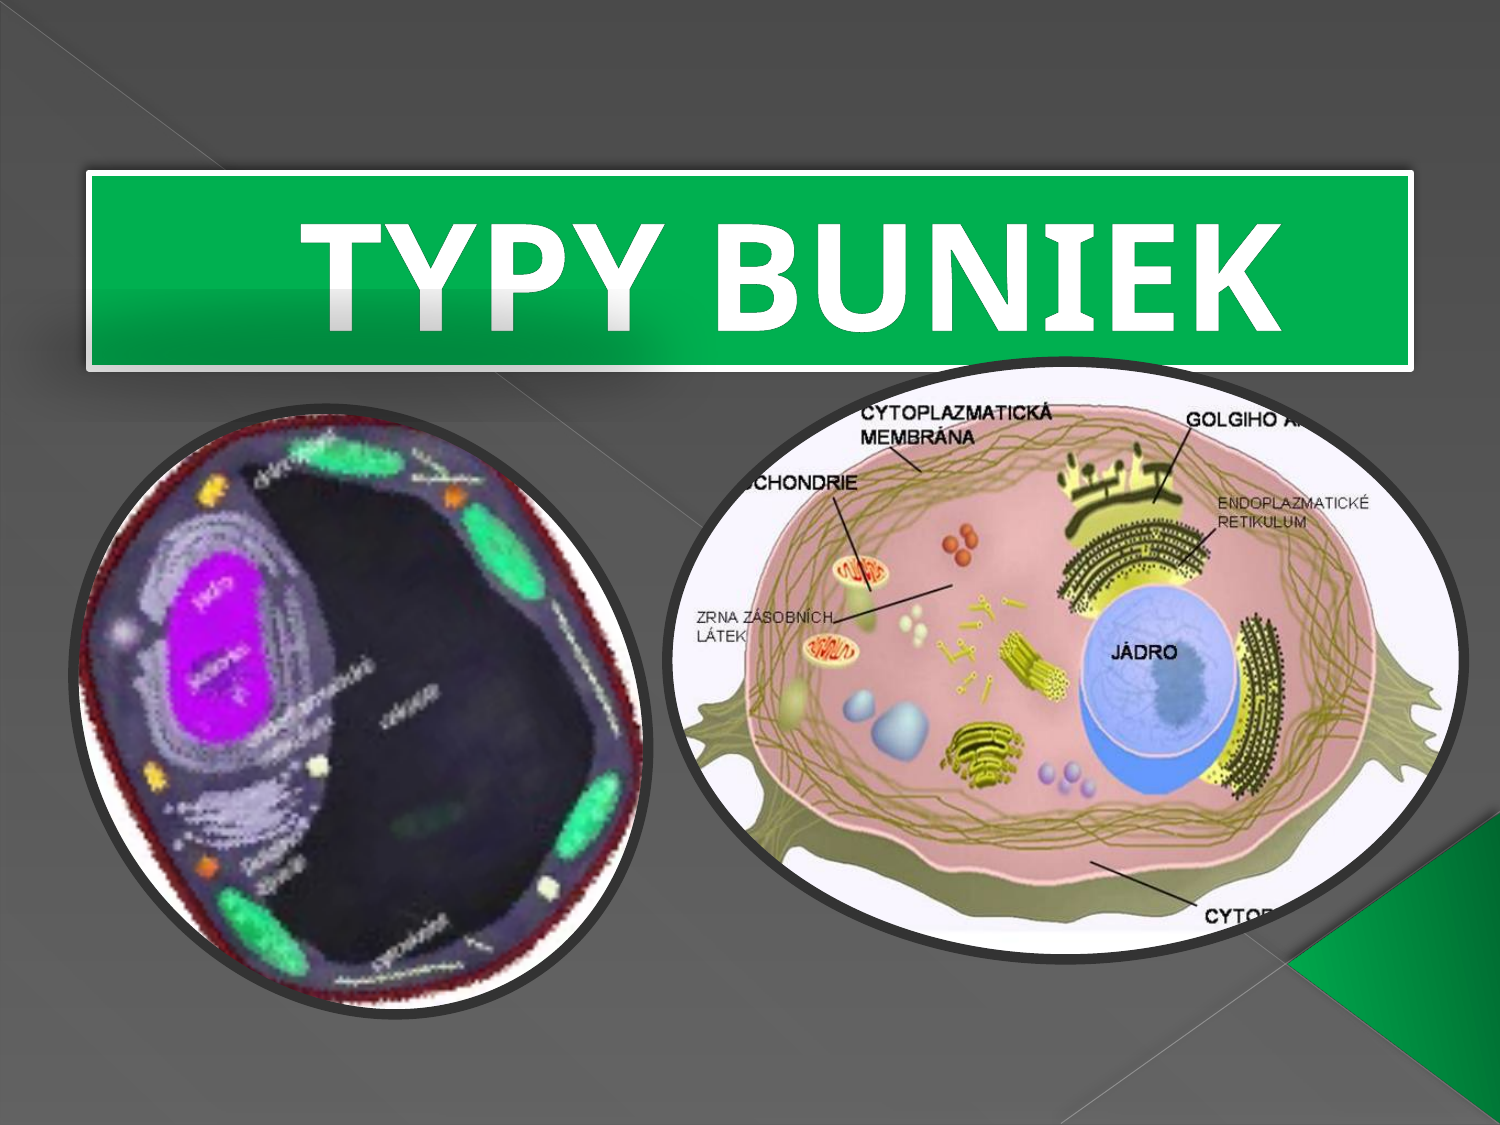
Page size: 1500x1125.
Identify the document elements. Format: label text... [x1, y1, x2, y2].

picture [666, 361, 1465, 960]
title TYPY BUNIEK [86, 170, 1414, 348]
picture [79, 397, 643, 1026]
